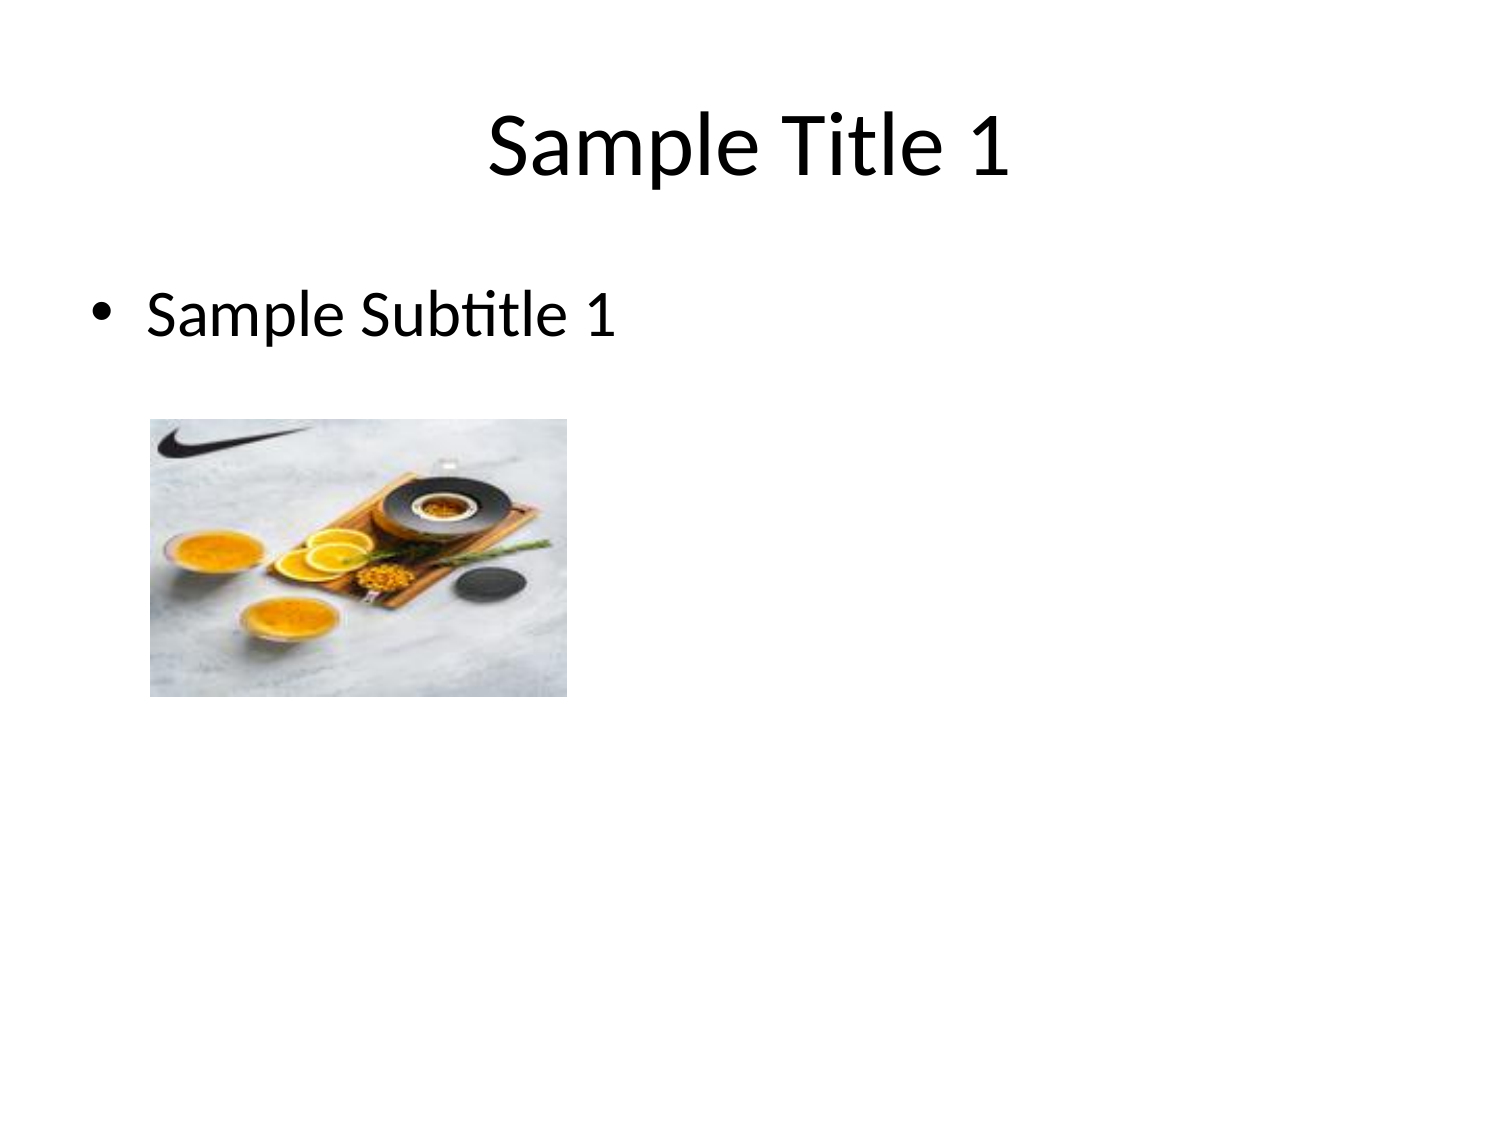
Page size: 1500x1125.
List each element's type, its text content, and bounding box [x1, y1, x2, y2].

list Sample Subtitle 1 [75, 262, 1425, 1005]
title Sample Title 1 [75, 45, 1425, 233]
picture [149, 419, 567, 698]
